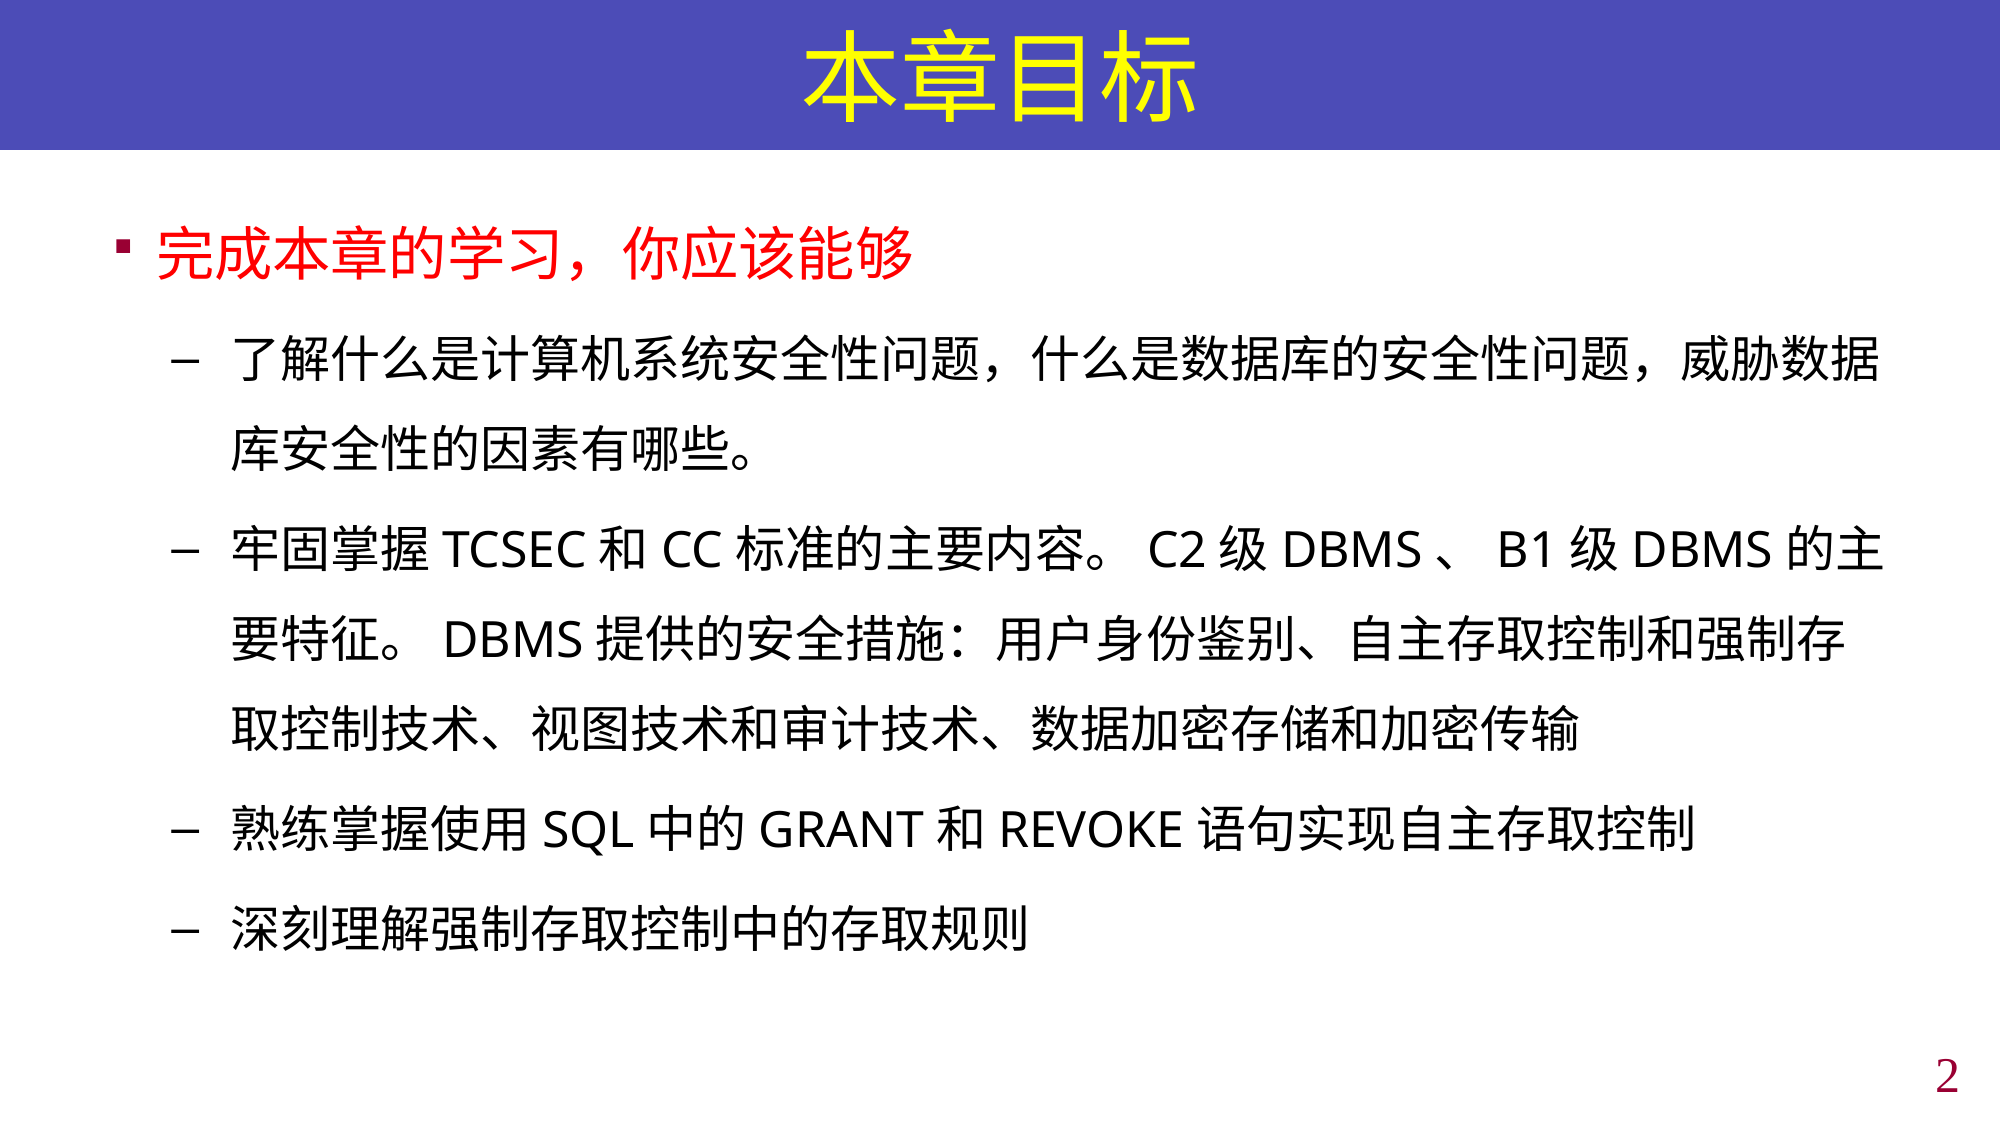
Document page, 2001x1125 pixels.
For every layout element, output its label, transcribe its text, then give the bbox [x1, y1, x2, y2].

title 本章目标 [0, 0, 2000, 150]
list 完成本章的学习，你应该能够 了解什么是计算机系统安全性问题，什么是数据库的安全性问题，威胁数据库安全性的因素有哪些。 牢固掌握TCSEC和CC标准的主要内容。C2级DBMS、B1级DBMS的主要特征。DBMS提供的安全措施：用户身份鉴别、自主存取控制和强制存取控制技术、视图技术和审计技术、数据加密存储和加密传输 熟练掌握使用SQL中的GRANT和REVOKE语句实现自主存取控制 深刻理解强制存取控制中的存取规则 [97, 174, 1904, 1073]
slide_number 1 [1550, 1048, 1975, 1096]
